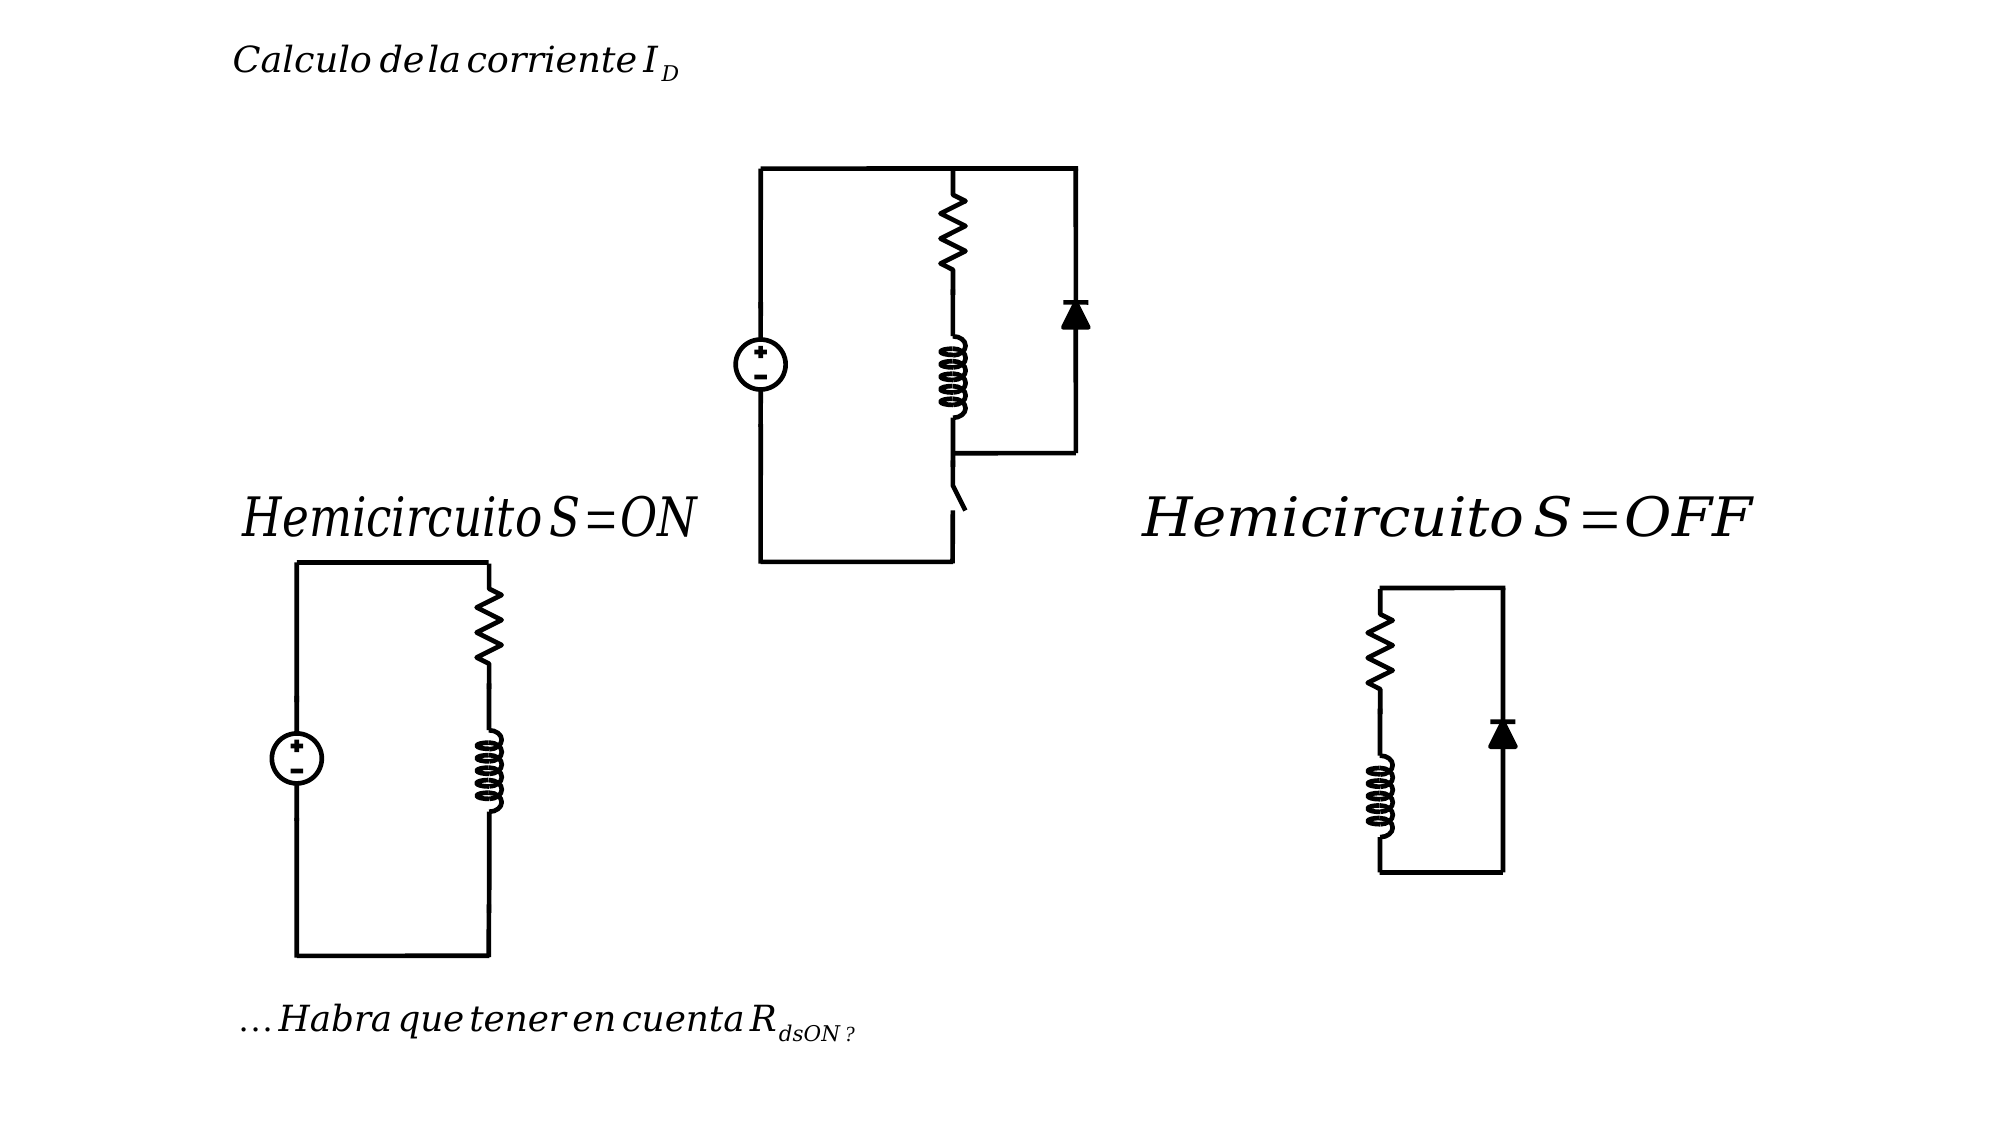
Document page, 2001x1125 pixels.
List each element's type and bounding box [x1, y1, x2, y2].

text_box [735, 168, 1089, 564]
text_box [271, 695, 322, 821]
text_box [476, 563, 502, 683]
text_box [1367, 587, 1516, 873]
text_box [476, 683, 502, 913]
